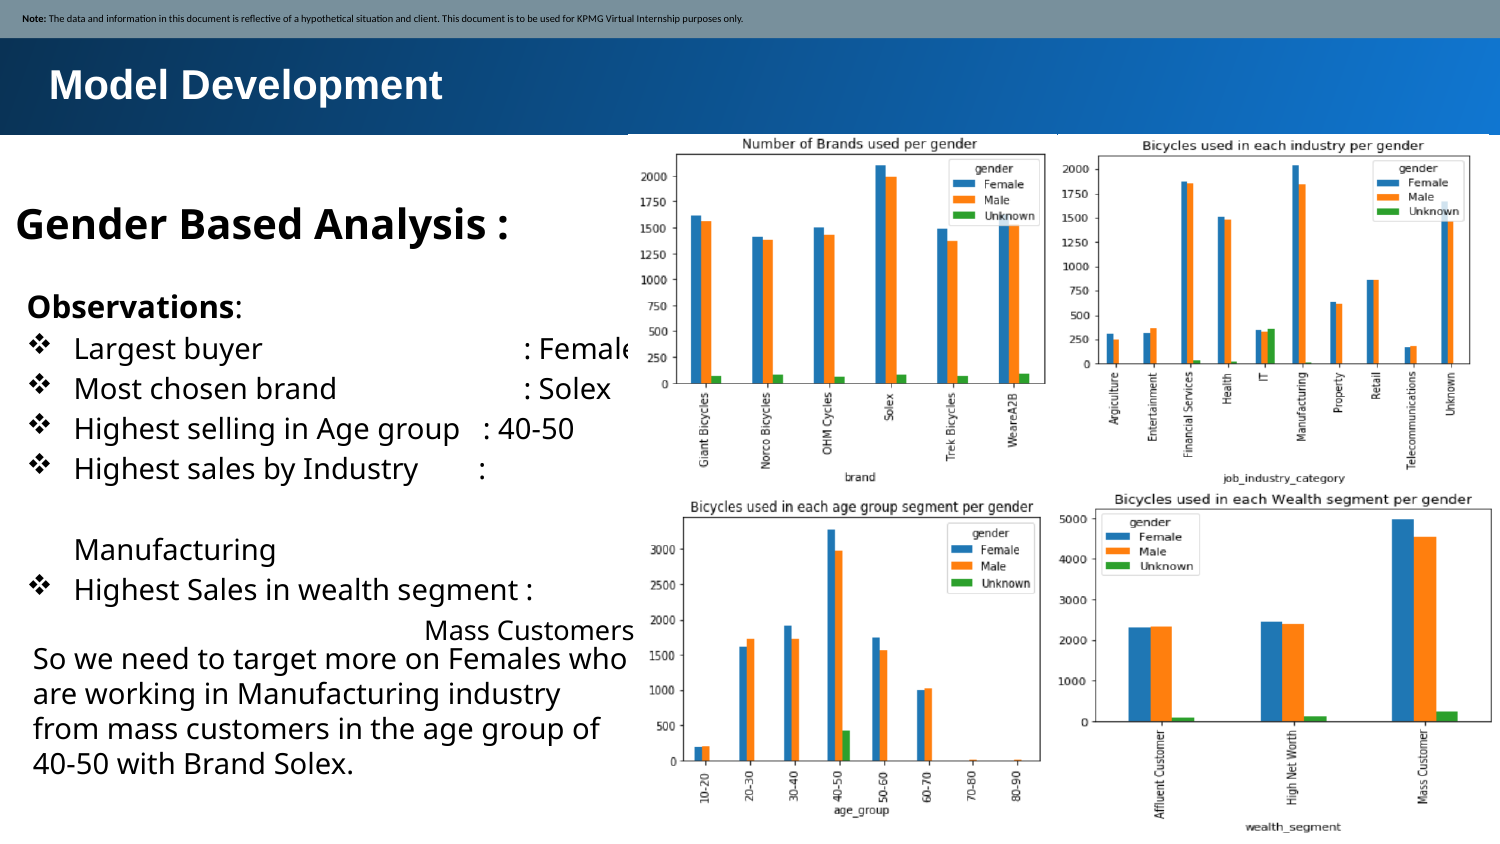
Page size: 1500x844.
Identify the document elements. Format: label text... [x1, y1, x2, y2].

text_box So we need to target more on Females who are working in Manufacturing industry from mass customers in the age group of 40-50 with Brand Solex. [25, 633, 622, 789]
text_box Note: The data and information in this document is reflective of a hypothetical situation and client. This document is to be used for KPMG Virtual Internship purposes only. [0, 0, 1500, 39]
text_box Observations: Largest buyer : Female Most chosen brand : Solex Highest selling in Age group : 40-50 Highest sales by Industry : Manufacturing Highest Sales in wealth segment : Mass Customers [11, 266, 622, 702]
text_box [0, 39, 1500, 135]
text_box Model Development [33, 43, 1439, 124]
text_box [627, 134, 1498, 833]
text_box Gender Based Analysis : [0, 175, 622, 263]
